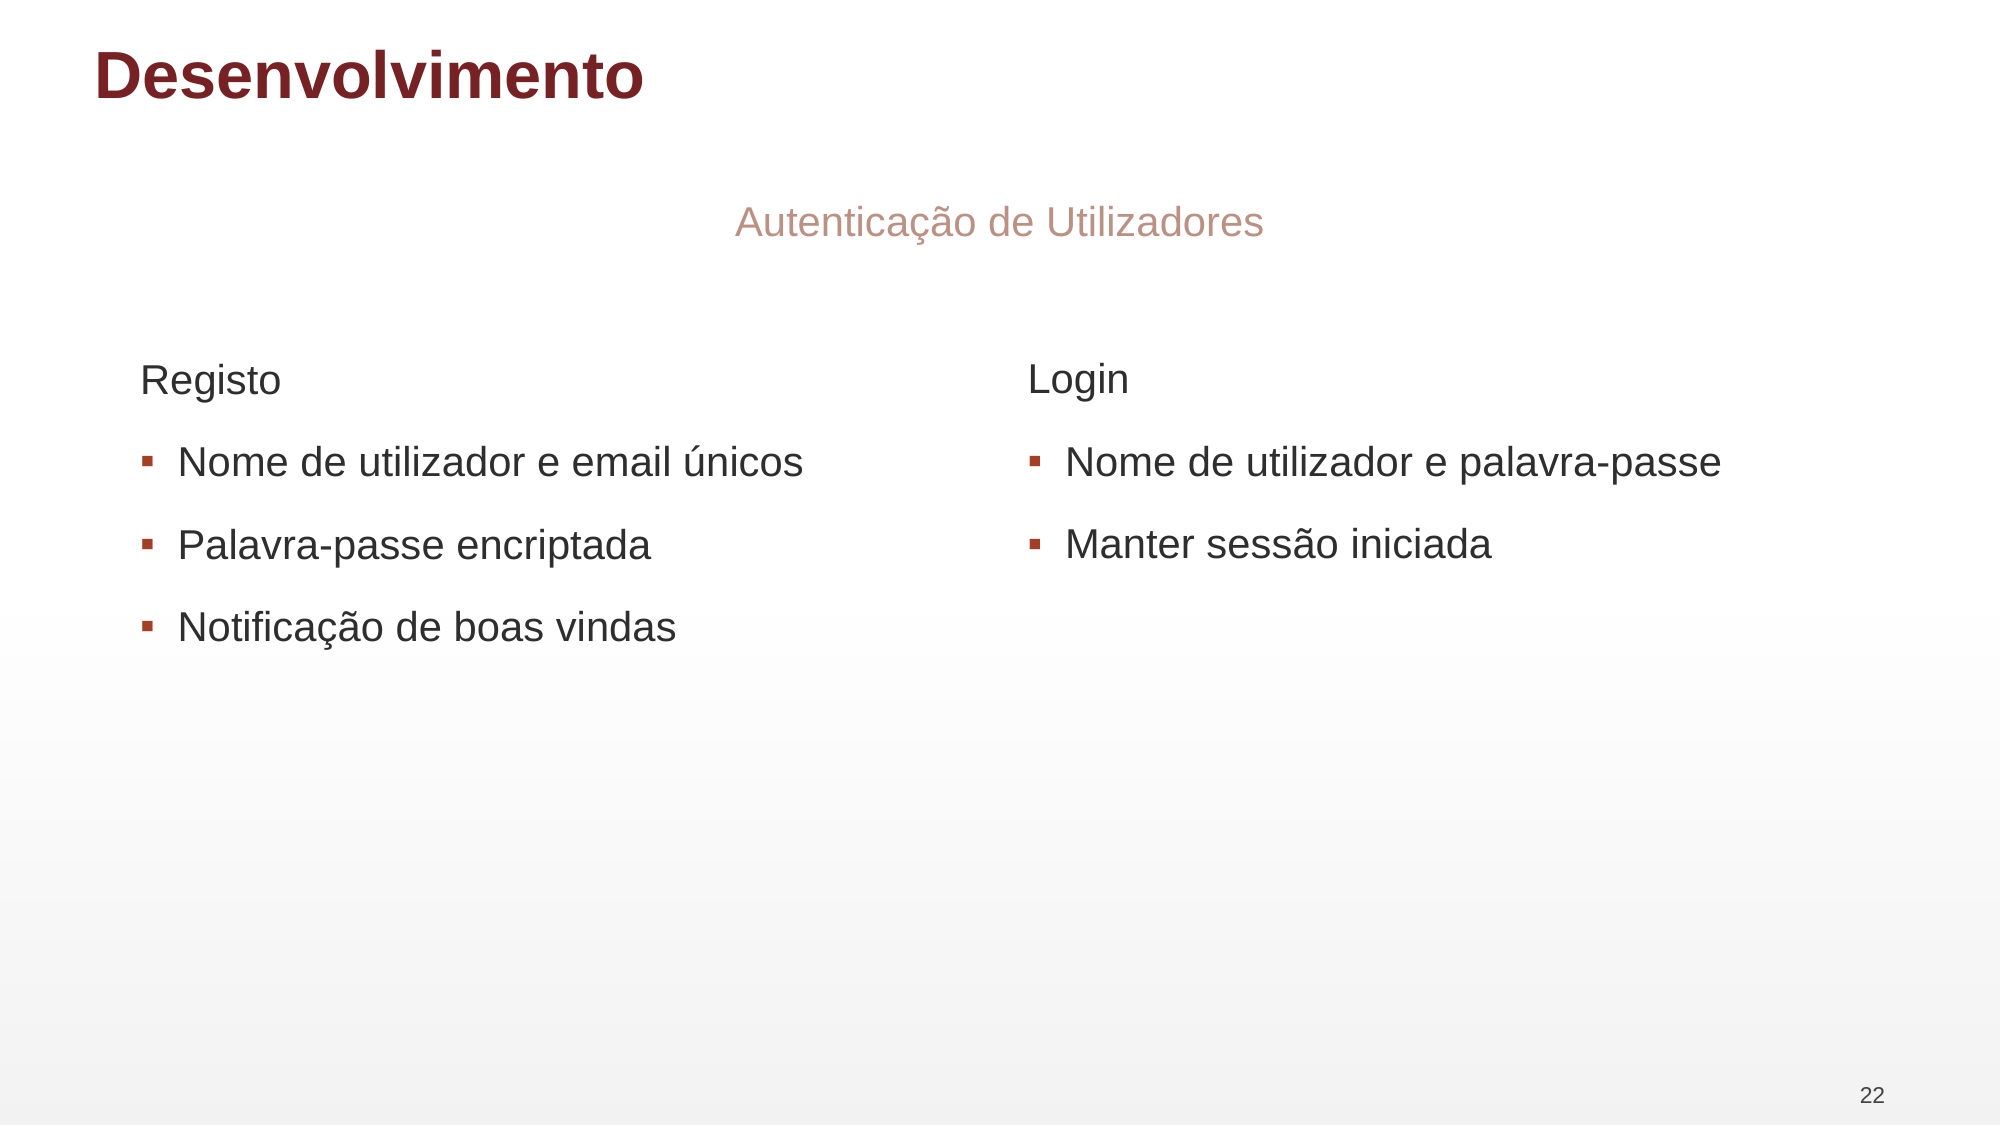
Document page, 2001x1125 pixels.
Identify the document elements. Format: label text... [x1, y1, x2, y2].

slide_number 22 [1749, 1075, 1901, 1113]
title Desenvolvimento [79, 2, 1922, 121]
list Login Nome de utilizador e palavra-passe Manter sessão iniciada [1012, 350, 1875, 1029]
list Autenticação de Utilizadores [568, 170, 1432, 276]
text_box Registo Nome de utilizador e email únicos Palavra-passe encriptada Notificação de boas vindas [125, 350, 988, 1029]
